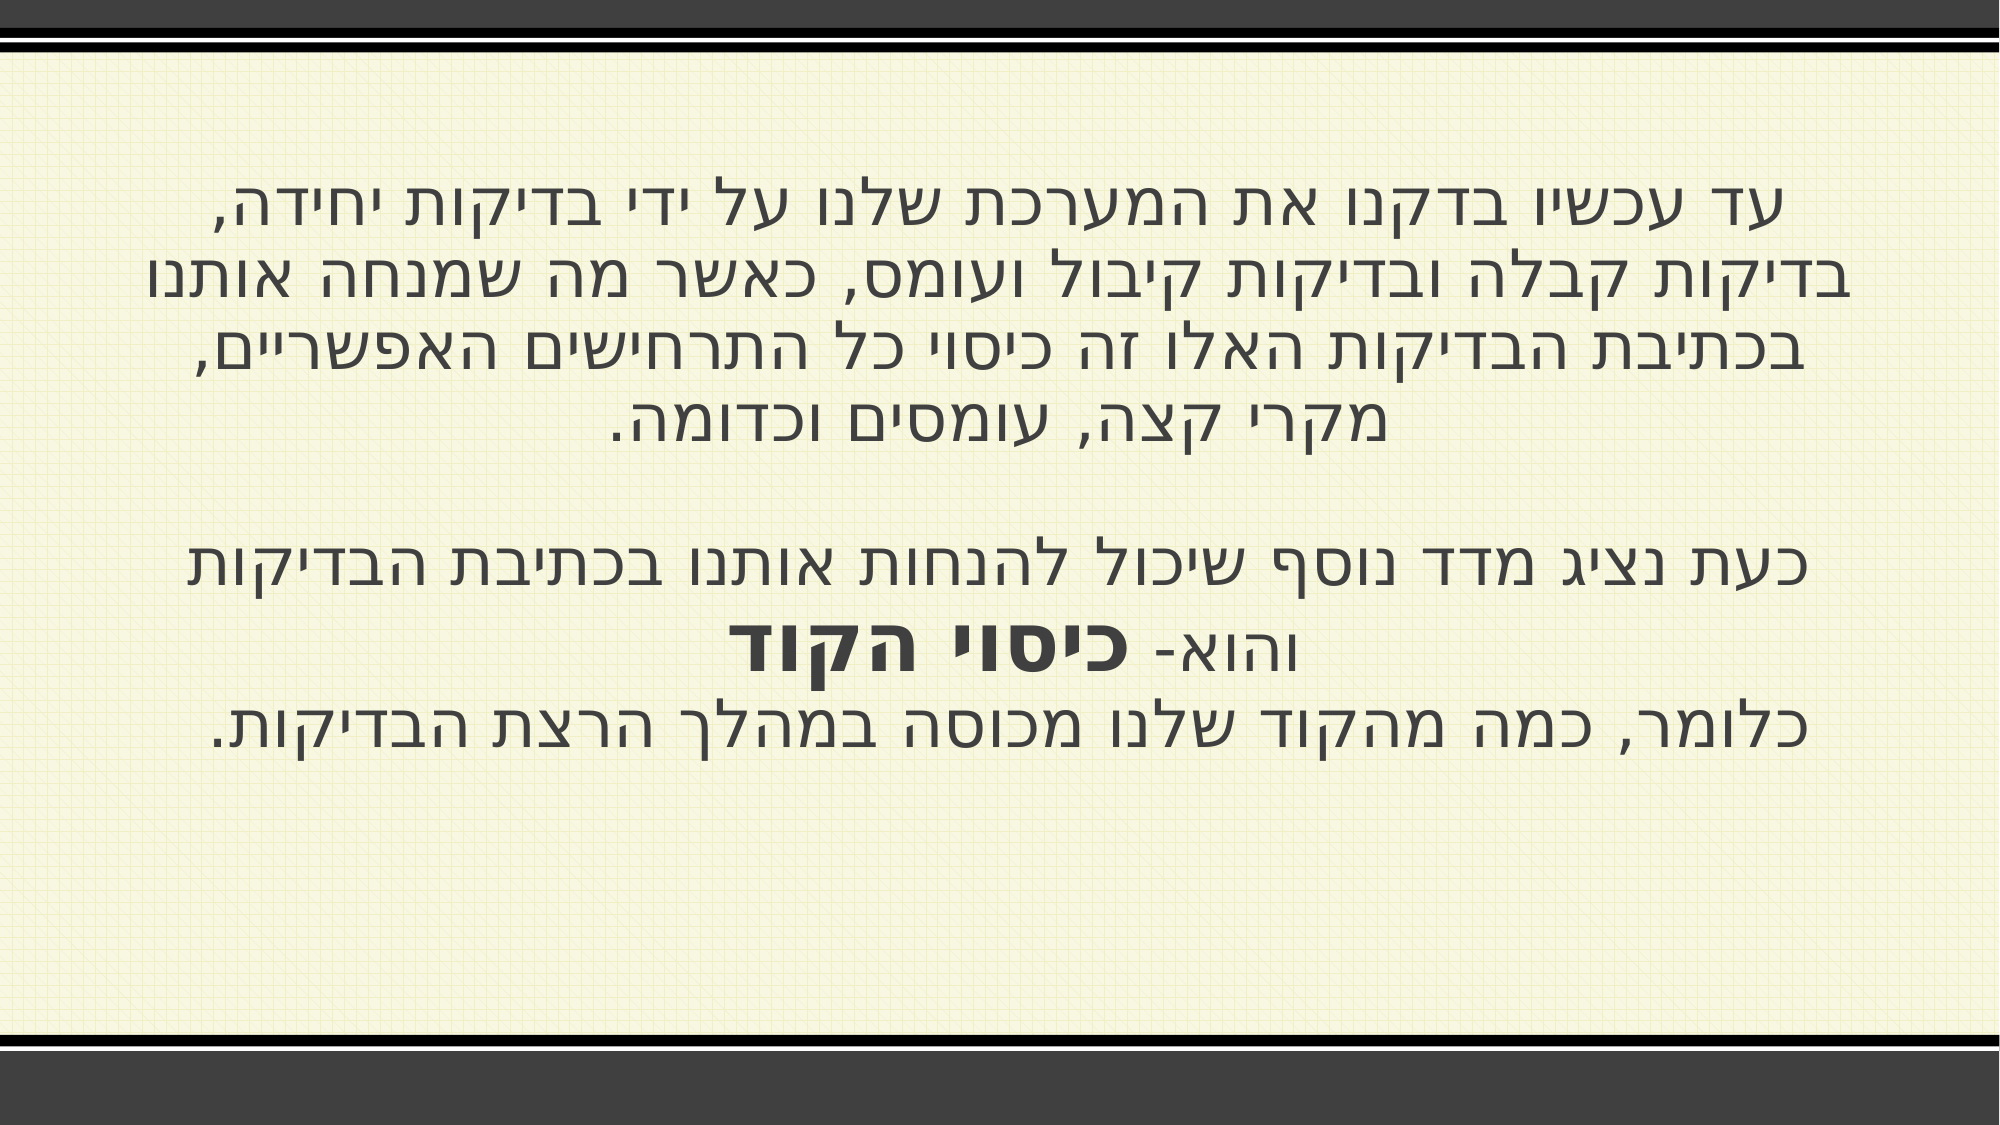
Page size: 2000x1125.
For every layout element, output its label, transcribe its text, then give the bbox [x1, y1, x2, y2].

text_box עד עכשיו בדקנו את המערכת שלנו על ידי בדיקות יחידה, בדיקות קבלה ובדיקות קיבול ועומס, כאשר מה שמנחה אותנו בכתיבת הבדיקות האלו זה כיסוי כל התרחישים האפשריים, מקרי קצה, עומסים וכדומה. כעת נציג מדד נוסף שיכול להנחות אותנו בכתיבת הבדיקות והוא- כיסוי הקוד כלומר, כמה מהקוד שלנו מכוסה במהלך הרצת הבדיקות. [107, 160, 1892, 921]
